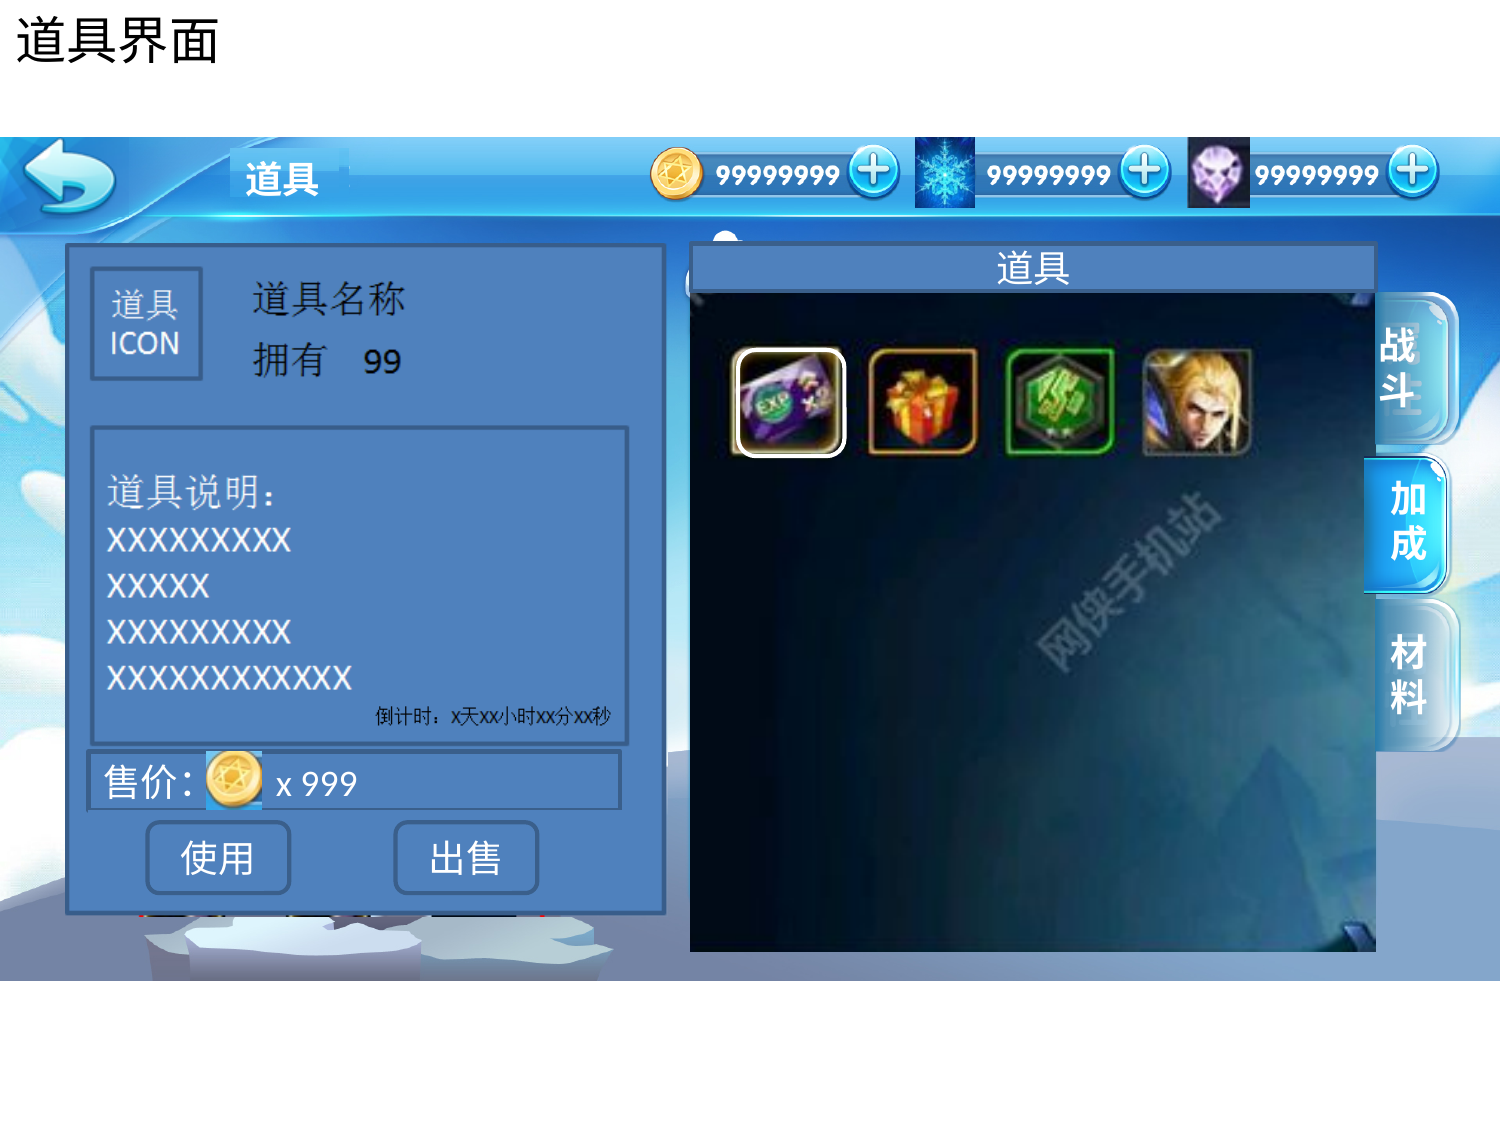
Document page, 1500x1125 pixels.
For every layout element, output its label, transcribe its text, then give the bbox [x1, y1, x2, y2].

picture [0, 136, 1500, 982]
title 道具界面 [0, 0, 384, 79]
